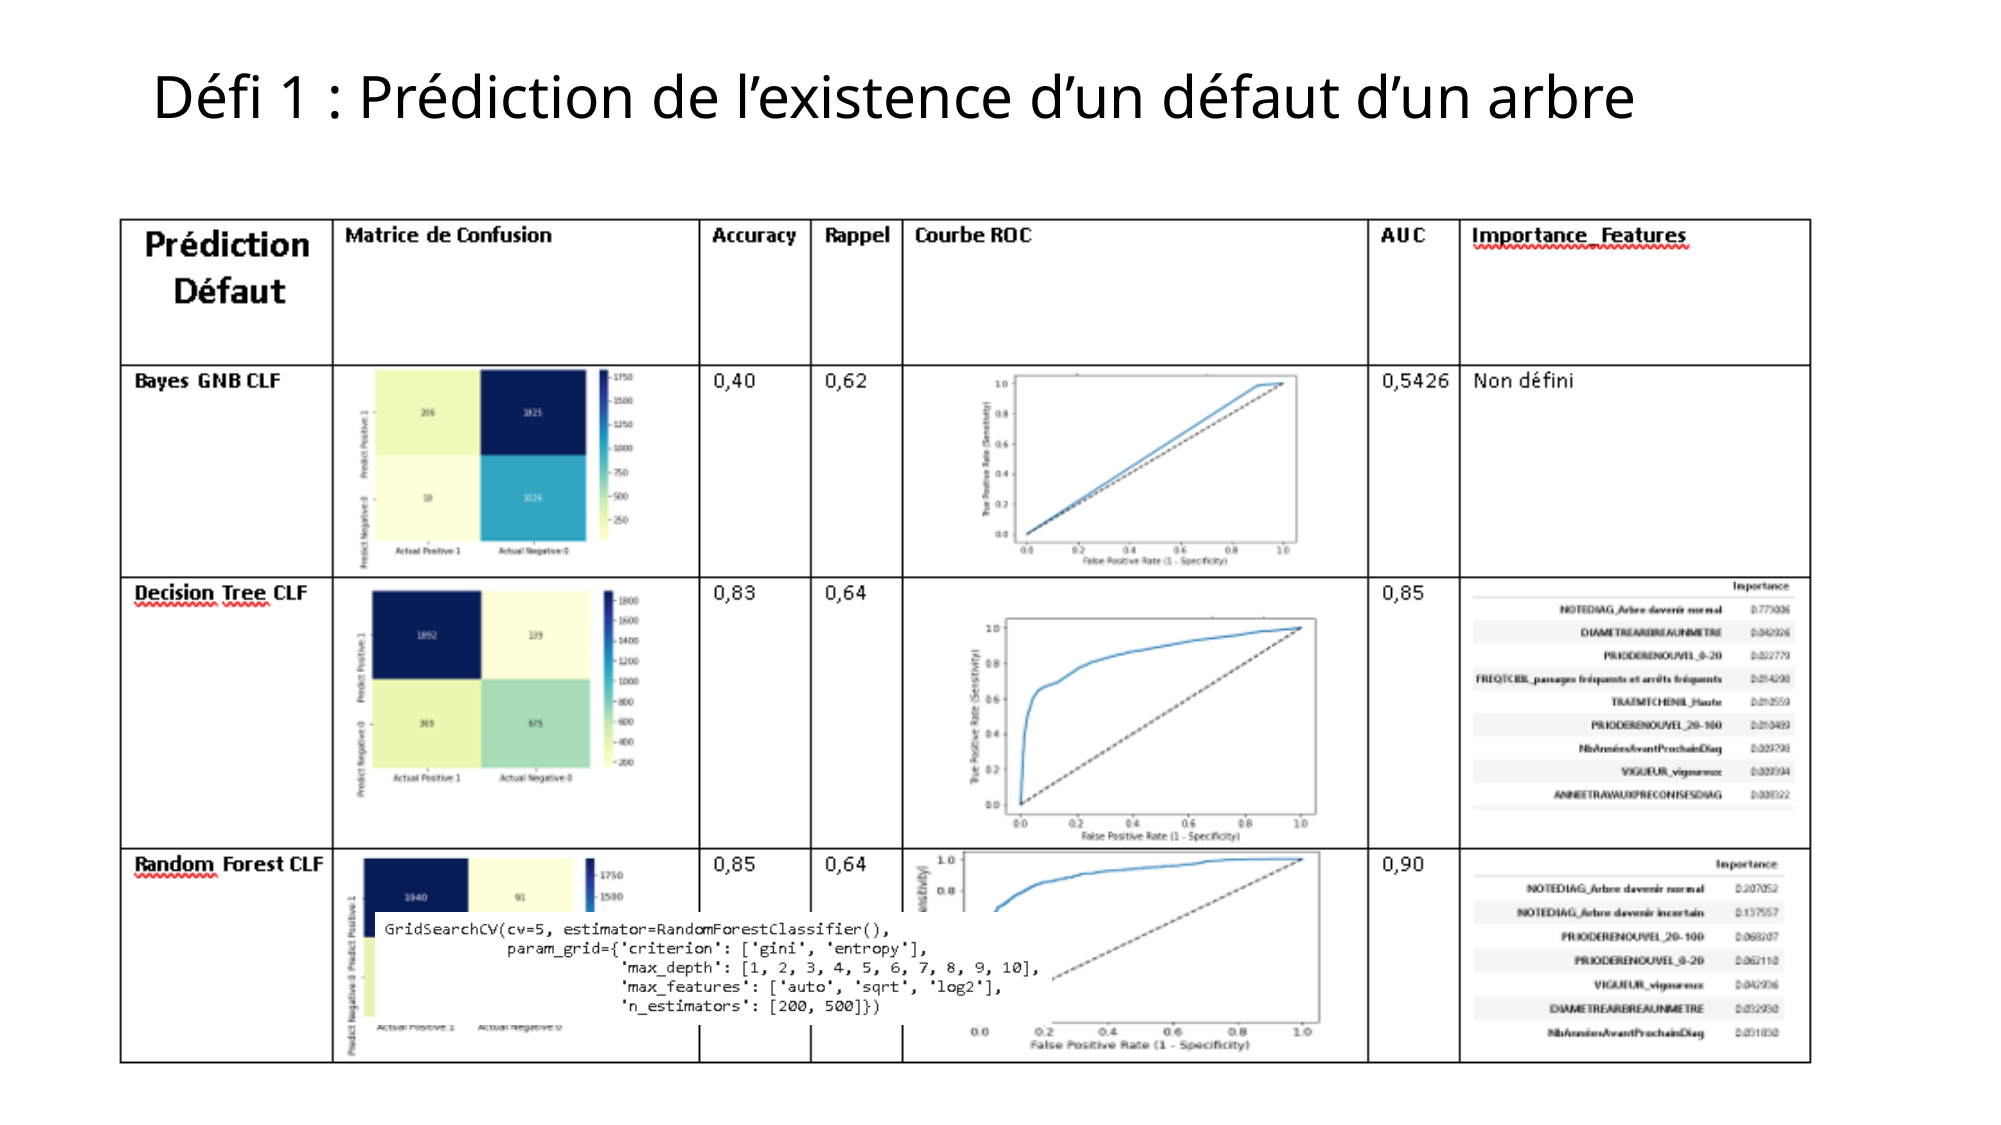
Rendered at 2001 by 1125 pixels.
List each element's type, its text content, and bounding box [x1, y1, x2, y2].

title Défi 1 : Prédiction de l’existence d’un défaut d’un arbre [137, 42, 1863, 158]
picture [113, 212, 1817, 1071]
